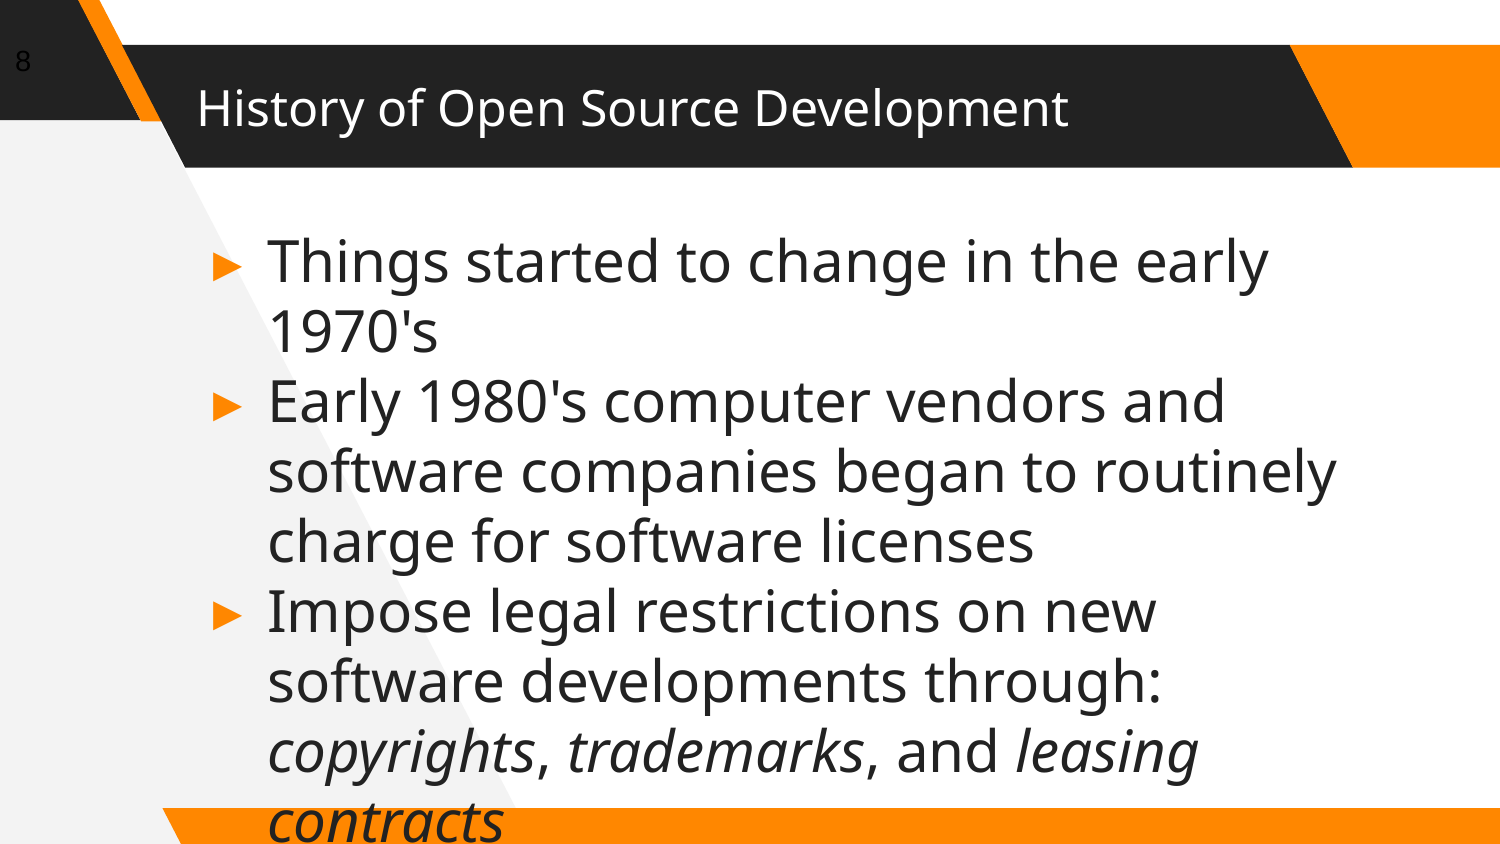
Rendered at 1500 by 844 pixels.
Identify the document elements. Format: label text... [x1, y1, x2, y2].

title History of Open Source Development [181, 45, 1285, 169]
slide_number 8 [0, 0, 98, 121]
list Things started to change in the early 1970's Early 1980's computer vendors and software companies began to routinely charge for software licenses Impose legal restrictions on new software developments through: copyrights, trademarks, and leasing contracts [181, 209, 1425, 808]
